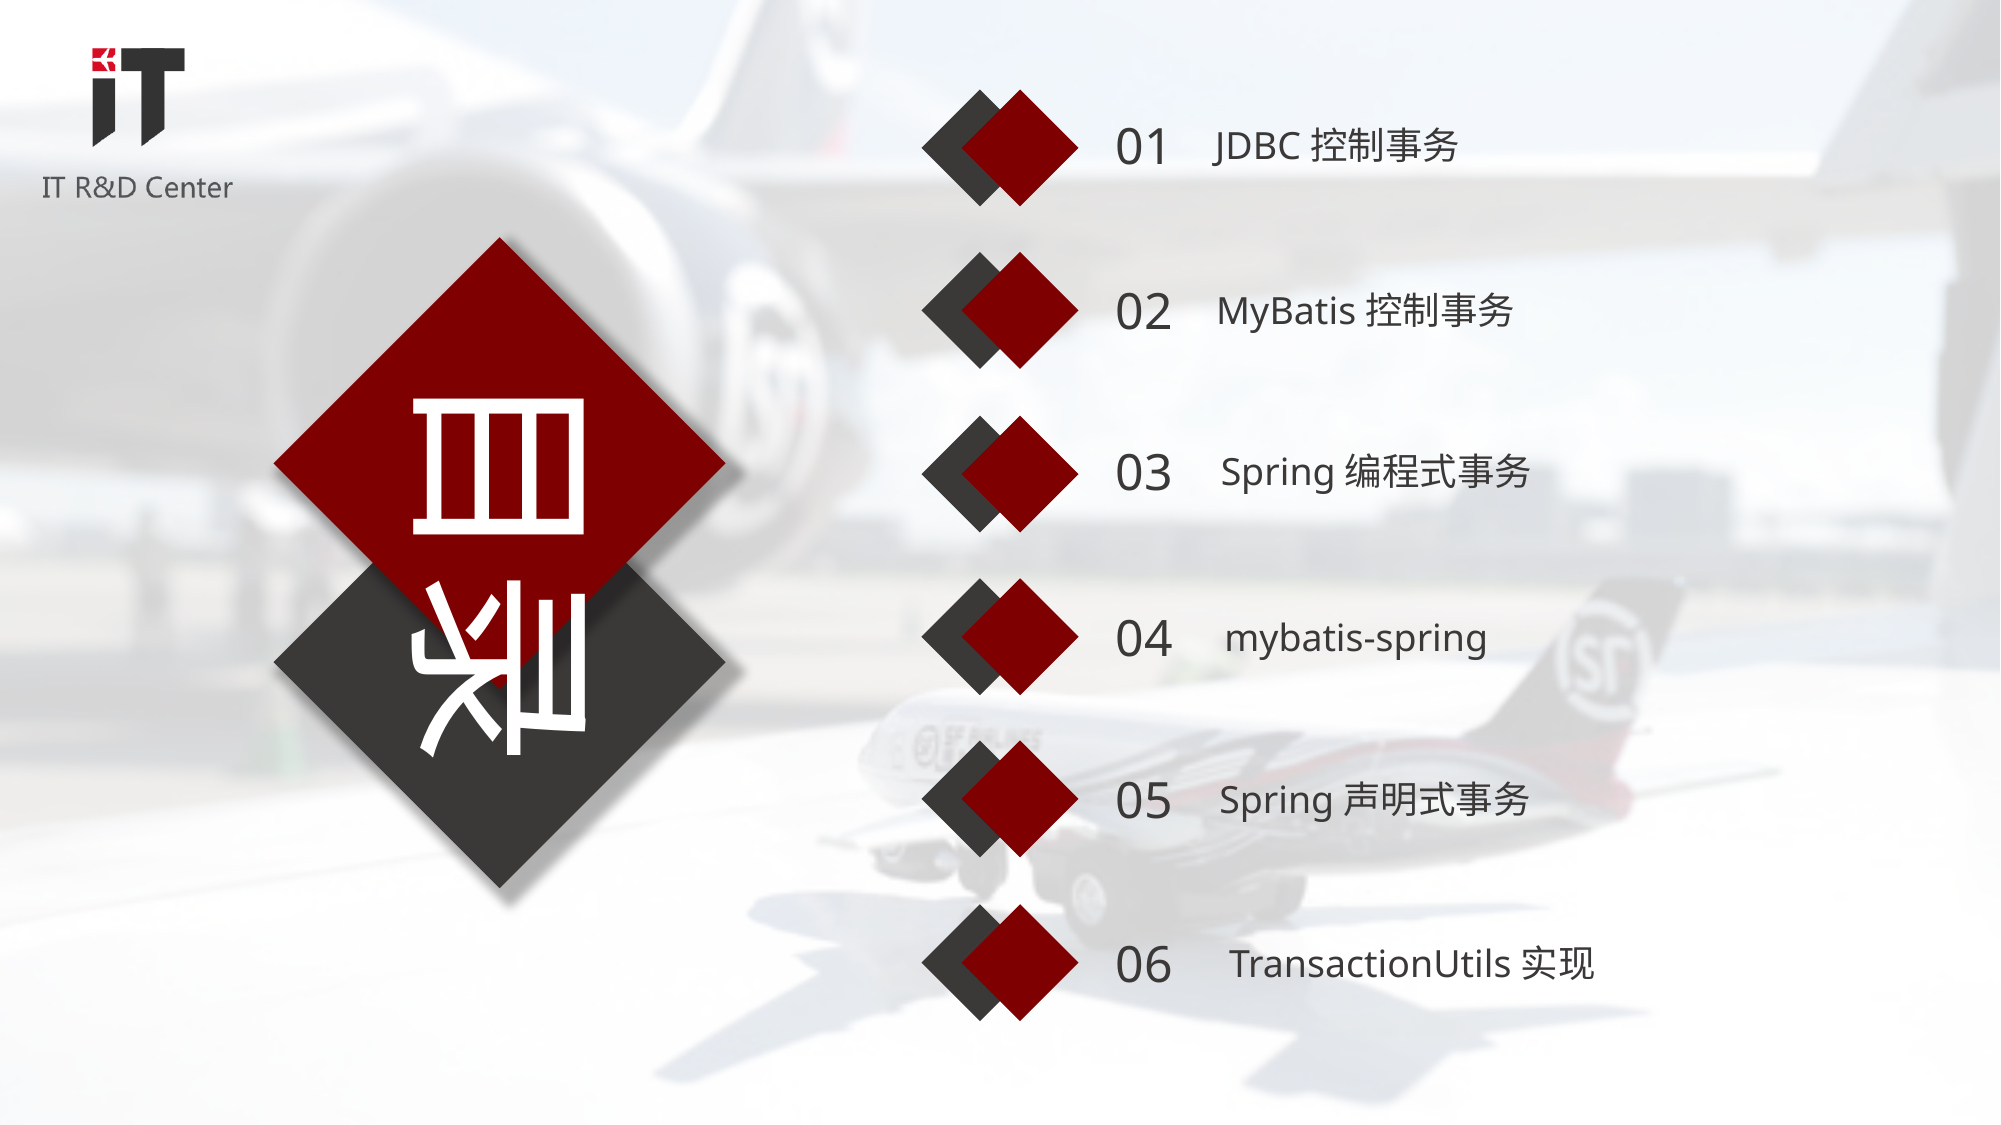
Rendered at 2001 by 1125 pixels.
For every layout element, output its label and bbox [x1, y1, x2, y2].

text_box [921, 415, 1542, 533]
text_box [921, 740, 1541, 858]
text_box [921, 578, 1503, 696]
picture [42, 47, 233, 204]
text_box [921, 904, 1616, 1022]
text_box [921, 89, 1466, 207]
text_box [921, 251, 1522, 369]
